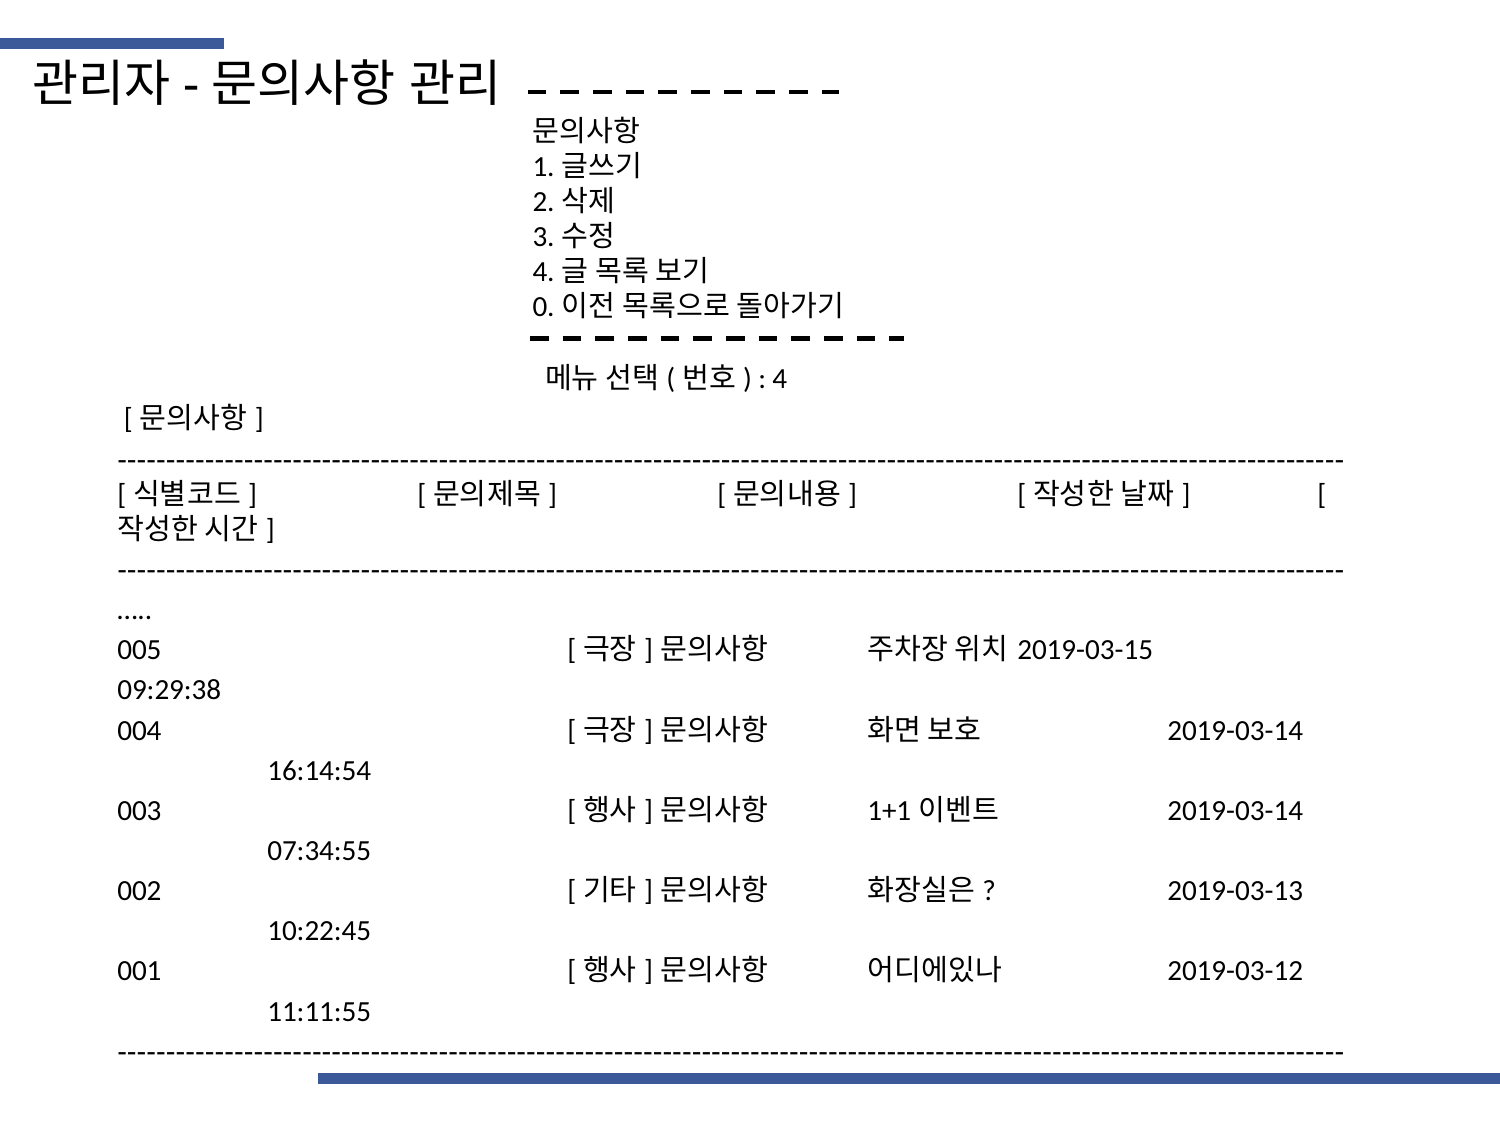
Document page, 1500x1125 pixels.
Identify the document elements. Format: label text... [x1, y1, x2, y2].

text_box 문의사항 1.글쓰기 2.삭제 3.수정 4.글 목록 보기 0.이전 목록으로 돌아가기 [517, 104, 927, 326]
text_box 관리자-문의사항 관리 [18, 43, 675, 120]
text_box 메뉴 선택(번호) : 4 [530, 351, 889, 402]
text_box [문의사항] ------------------------------------------------------------------------------------------------------------------------------ [식별코드] [문의제목] [문의내용] [작성한 날짜] [작성한 시간] ------------------------------------------------------------------------------------------------------------------------------ ….. 005 [극장]문의사항 주차장 위치 2019-03-15 09:29:38 004 [극장]문의사항 화면 보호 2019-03-14 16:14:54 003 [행사]문의사항 1+1이벤트 2019-03-14 07:34:55 002 [기타]문의사항 화장실은? 2019-03-13 10:22:45 001 [행사]문의사항 어디에있나 2019-03-12 11:11:55 ------------------------------------------------------------------------------------------------------------------------------ [102, 392, 1411, 1125]
